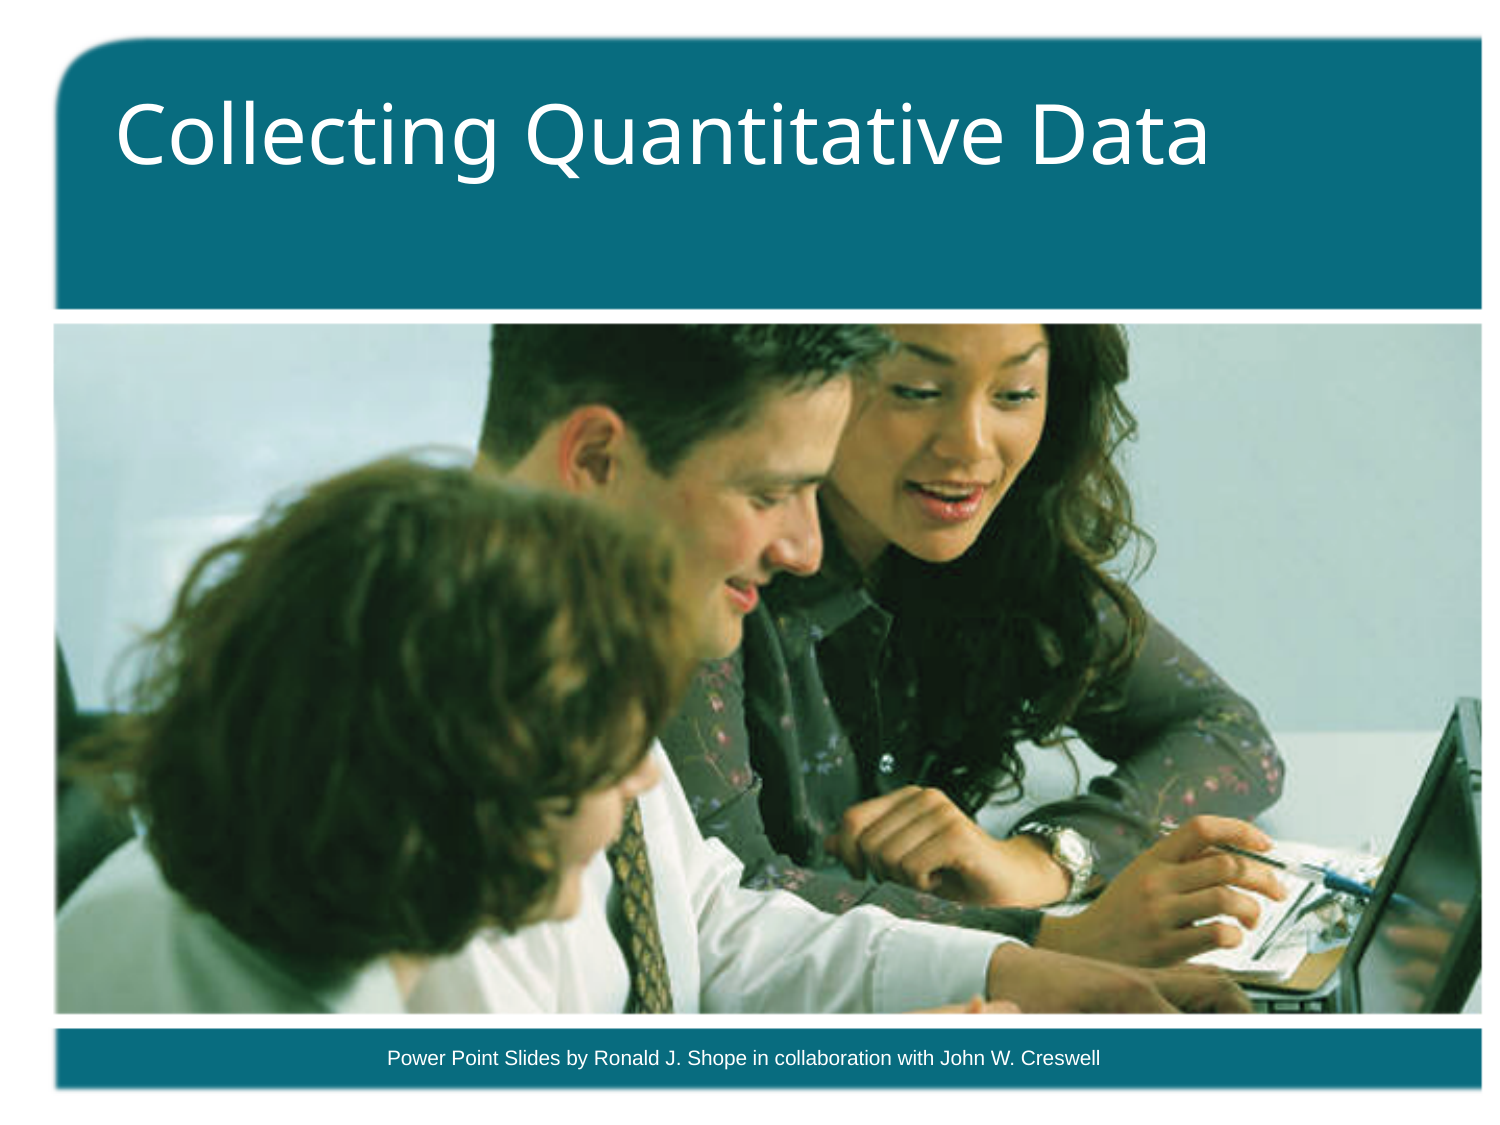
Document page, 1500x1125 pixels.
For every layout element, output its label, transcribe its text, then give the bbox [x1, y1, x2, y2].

title Collecting Quantitative Data [99, 23, 1450, 239]
footer Power Point Slides by Ronald J. Shope in collaboration with John W. Creswell [212, 1037, 1275, 1075]
picture [0, 0, 1500, 1125]
